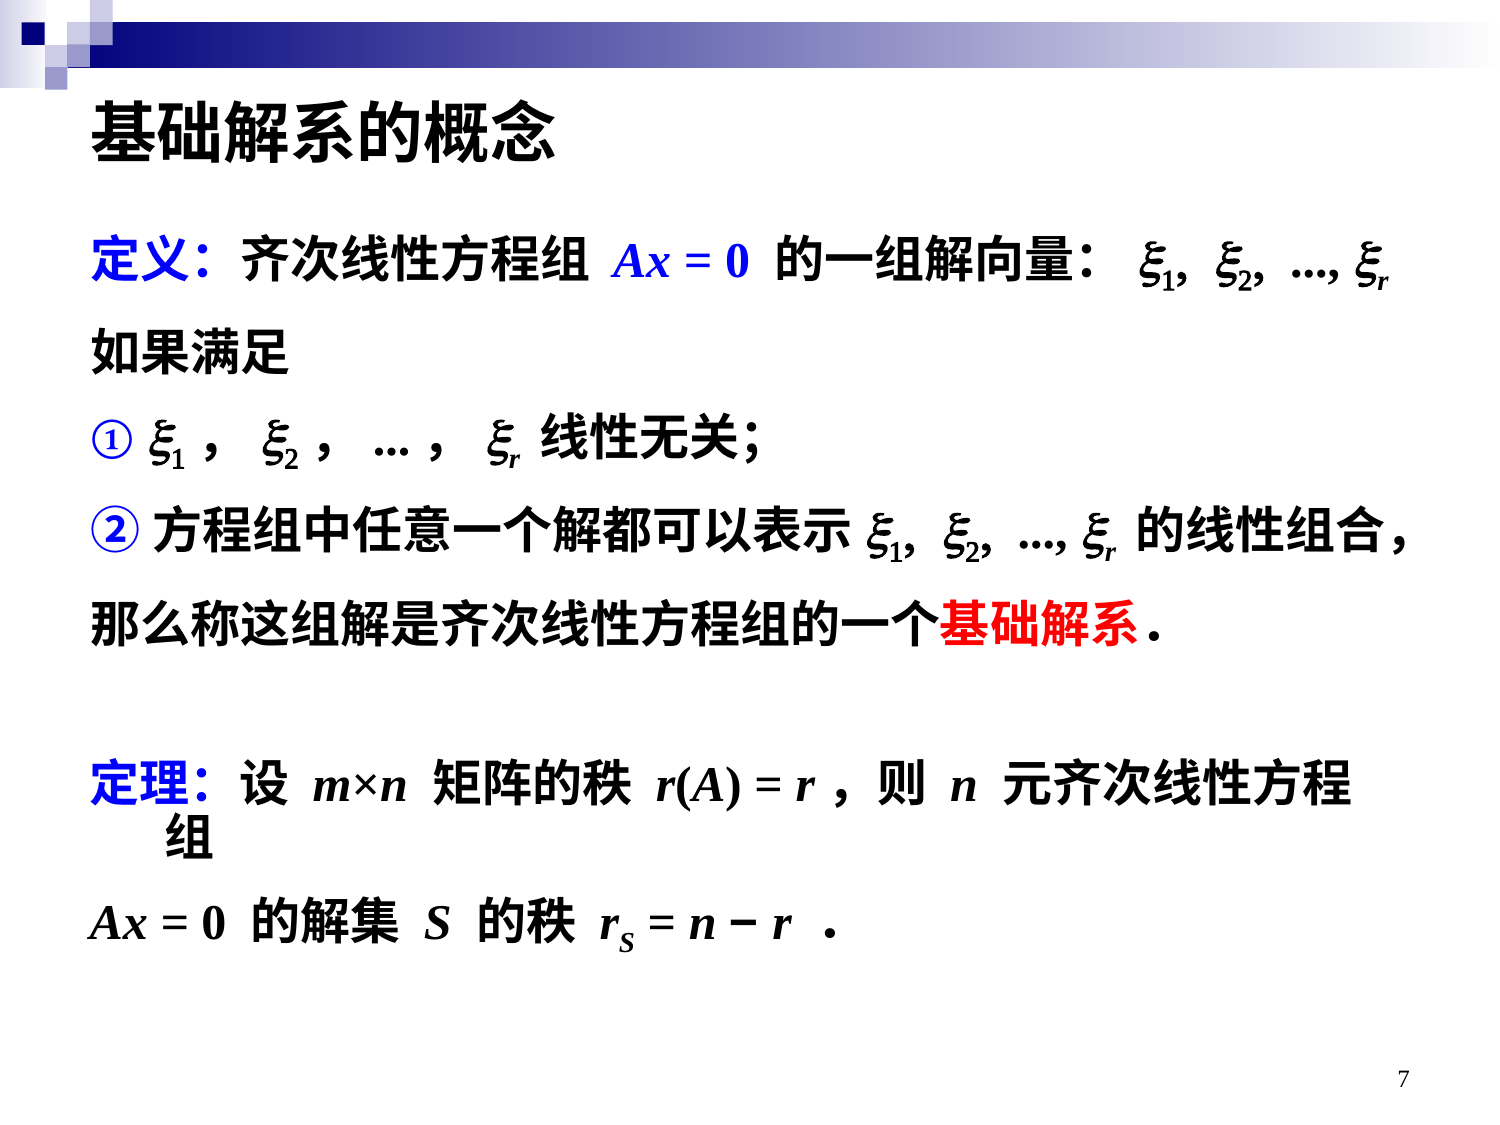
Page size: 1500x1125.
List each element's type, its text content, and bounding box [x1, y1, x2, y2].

title 基础解系的概念 [74, 18, 1426, 219]
list 定义：齐次线性方程组 Ax = 0 的一组解向量：x1, x2, ..., xr 如果满足 ① x1，x2，...，xr 线性无关； ②方程组中任意一个解都可以表示x1, x2, ..., xr 的线性组合， 那么称这组解是齐次线性方程组的一个基础解系． [74, 219, 1426, 873]
slide_number 7 [1074, 1024, 1426, 1101]
text_box 定理：设 m×n 矩阵的秩 r(A) = r，则 n 元齐次线性方程组 Ax = 0 的解集 S 的秩 rS = n − r ． [74, 750, 1412, 960]
